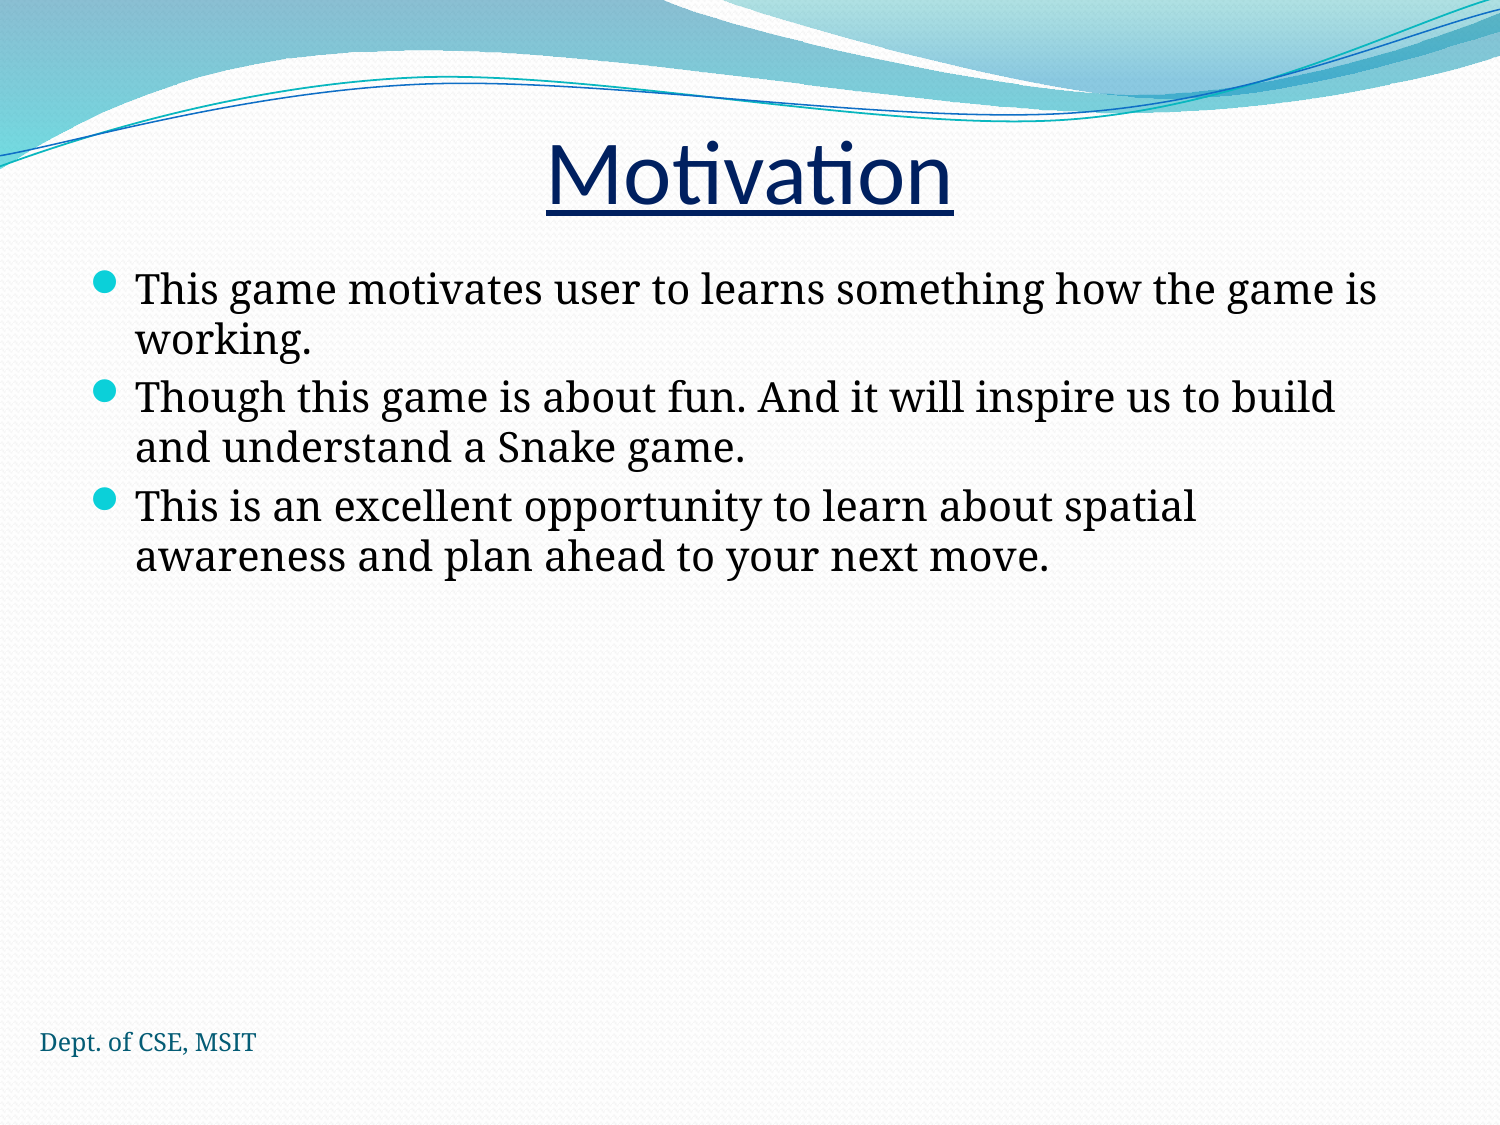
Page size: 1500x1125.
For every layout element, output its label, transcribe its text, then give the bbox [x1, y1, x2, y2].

text_box Dept. of CSE, MSIT [24, 1018, 272, 1064]
title Motivation [75, 115, 1425, 223]
list This game motivates user to learns something how the game is working. Though this game is about fun. And it will inspire us to build and understand a Snake game. This is an excellent opportunity to learn about spatial awareness and plan ahead to your next move. [75, 254, 1425, 1038]
